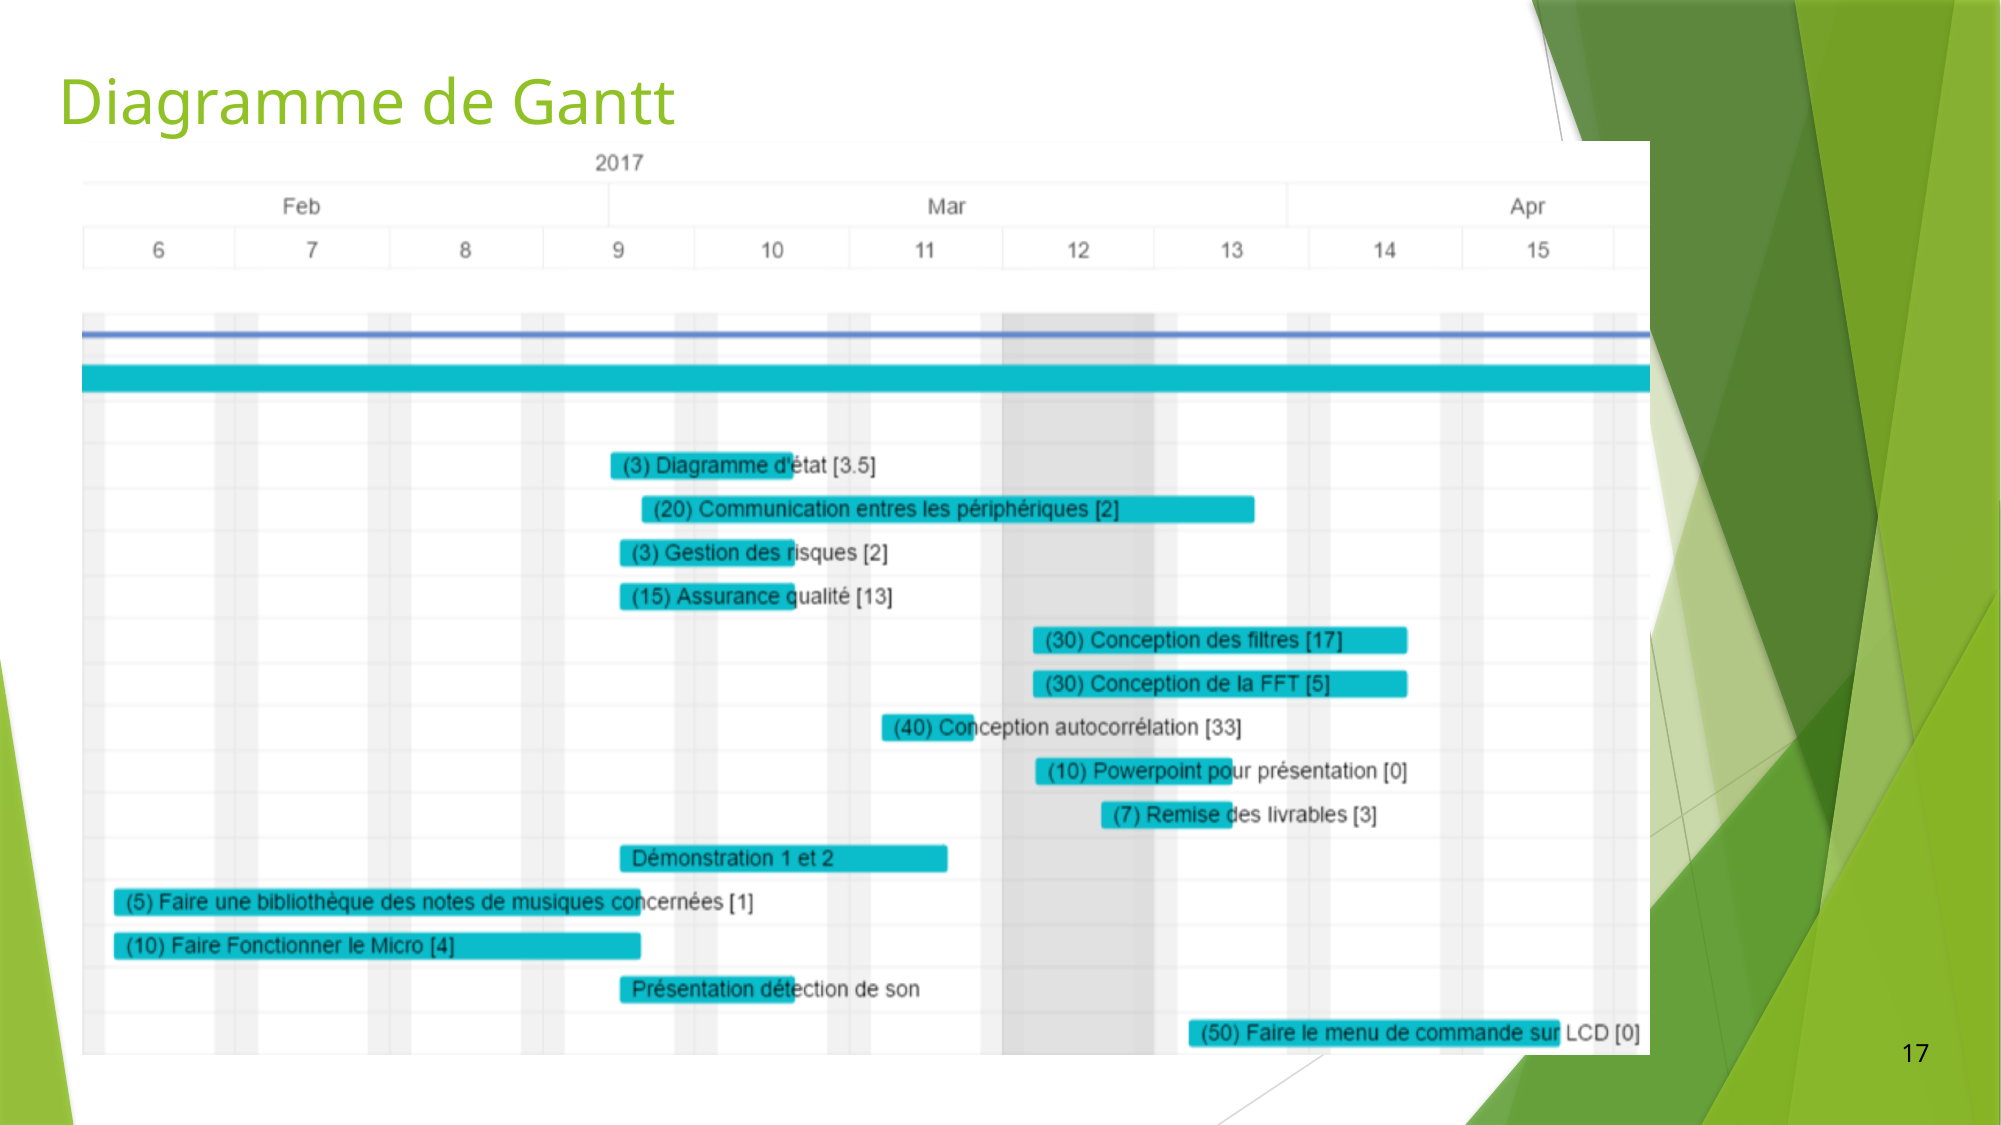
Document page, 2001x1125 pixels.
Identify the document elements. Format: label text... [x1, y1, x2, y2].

picture [82, 140, 1651, 1055]
title Diagramme de Gantt [43, 54, 1945, 174]
text_box 17 [1832, 1024, 1945, 1084]
